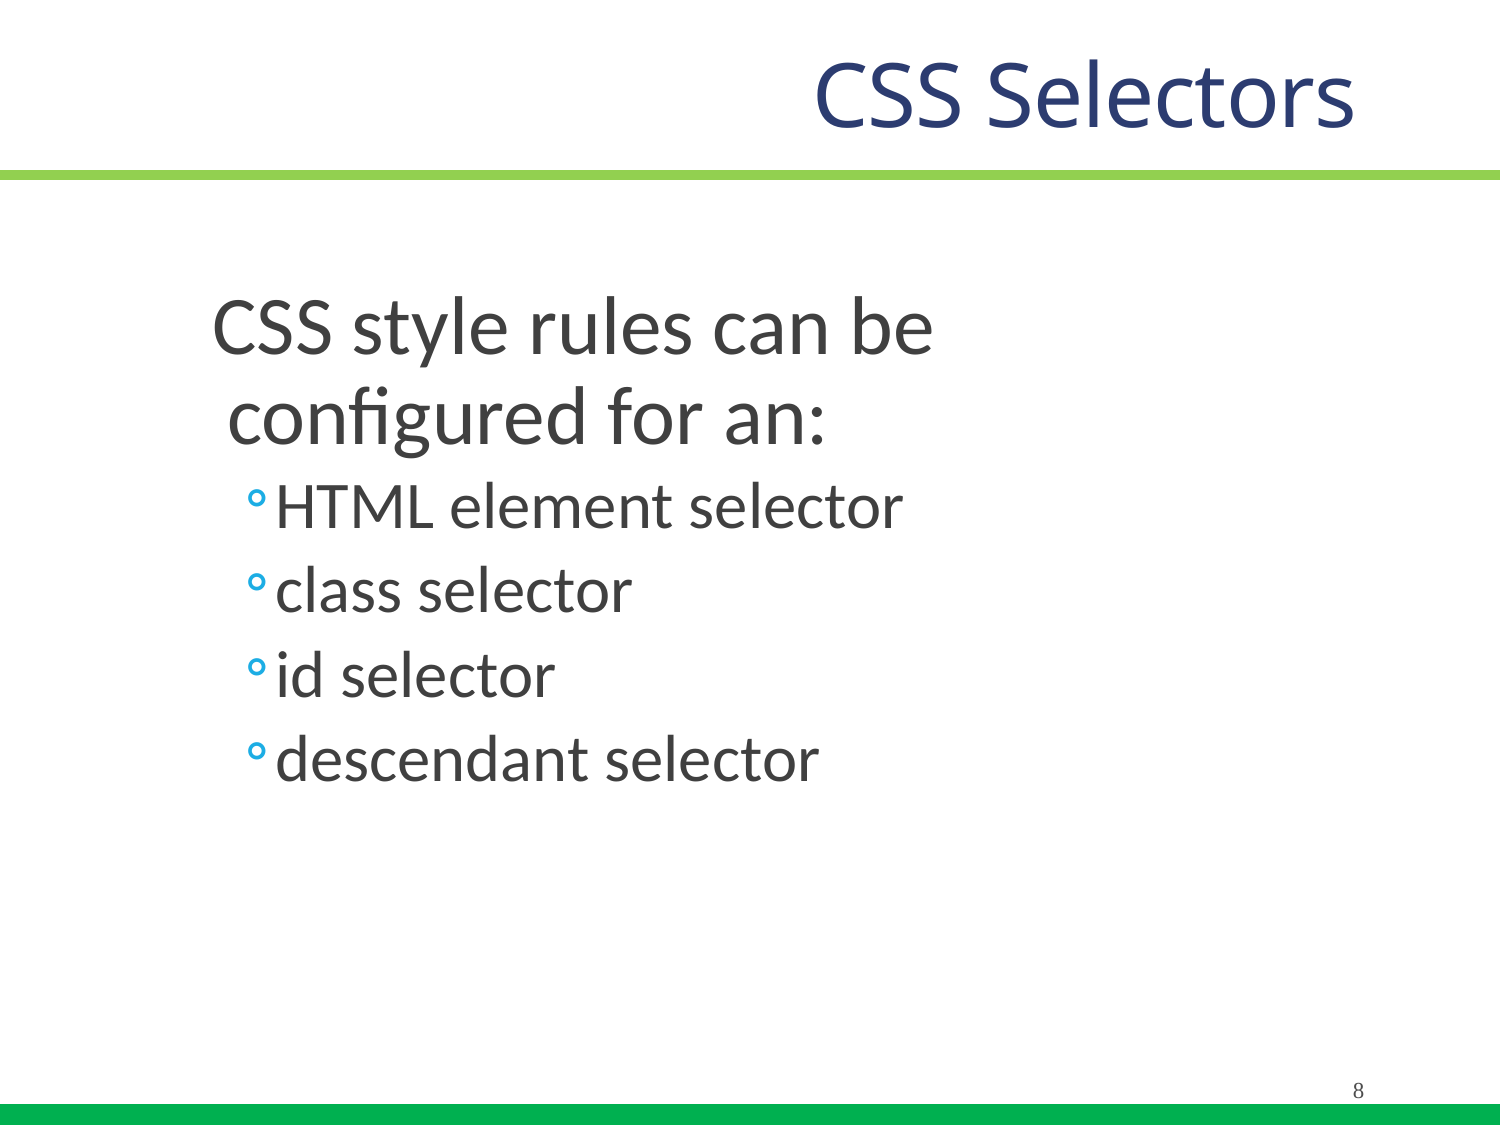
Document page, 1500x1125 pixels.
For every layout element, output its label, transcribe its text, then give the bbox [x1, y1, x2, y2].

title CSS Selectors [134, 47, 1373, 154]
list CSS style rules can be configured for an: HTML element selector class selector id selector descendant selector [212, 275, 1275, 1039]
slide_number 8 [1217, 1059, 1380, 1104]
